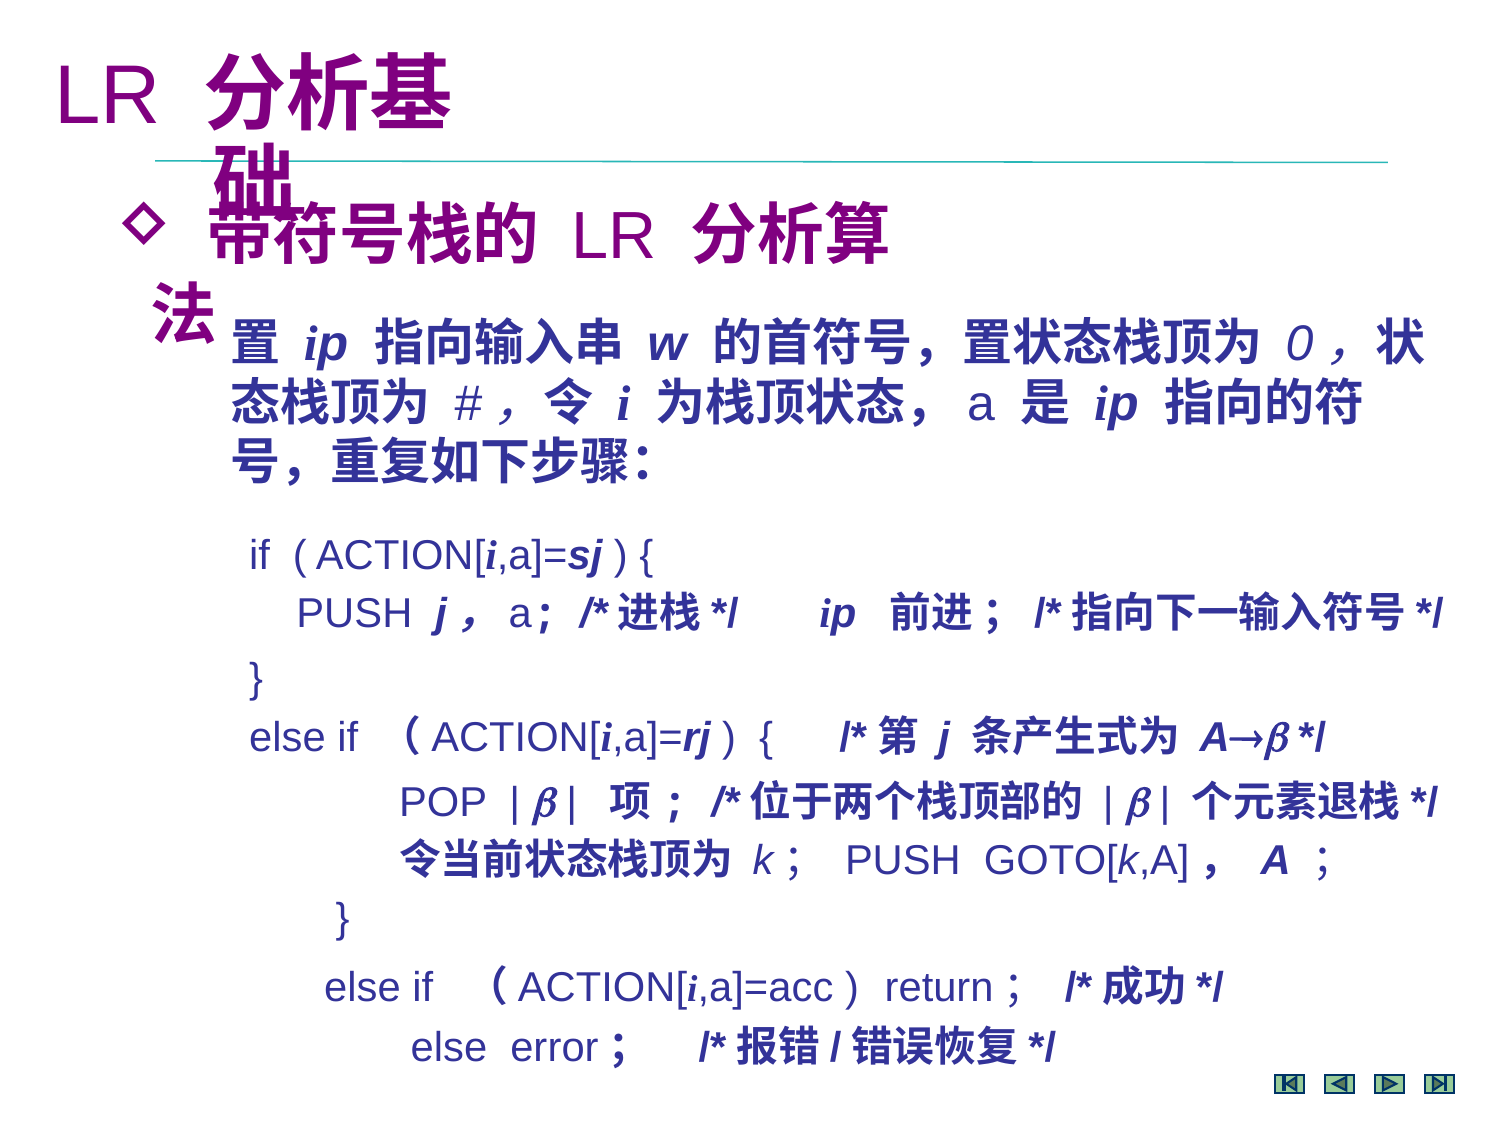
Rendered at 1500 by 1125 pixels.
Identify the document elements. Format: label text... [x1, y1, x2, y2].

text_box [1374, 1074, 1405, 1093]
text_box 置 ip 指向输入串 w 的首符号，置状态栈顶为 0，状态栈顶为 #，令 i 为栈顶状态，a 是 ip 指向的符号，重复如下步骤： if ( ACTION[i,a]=sj ) { PUSH j，a; /*进栈*/ ip 前进 ；/*指向下一输入符号*/ } else if （ACTION[i,a]=rj ) { /*第 j 条产生式为 A */ POP |  | 项; /*位于两个栈顶部的 |  | 个元素退栈*/ 令当前状态栈顶为 k； PUSH GOTO[k,A]， A ； } else if （ACTION[i,a]=acc ) return； /*成功*/ else error； /*报错/错误恢复*/ [159, 302, 1459, 1071]
text_box [1274, 1074, 1305, 1093]
text_box [1424, 1074, 1455, 1093]
text_box 带符号栈的 LR 分析算法 [100, 184, 939, 360]
text_box LR 分析基础 [5, 43, 502, 239]
text_box [1324, 1074, 1355, 1093]
